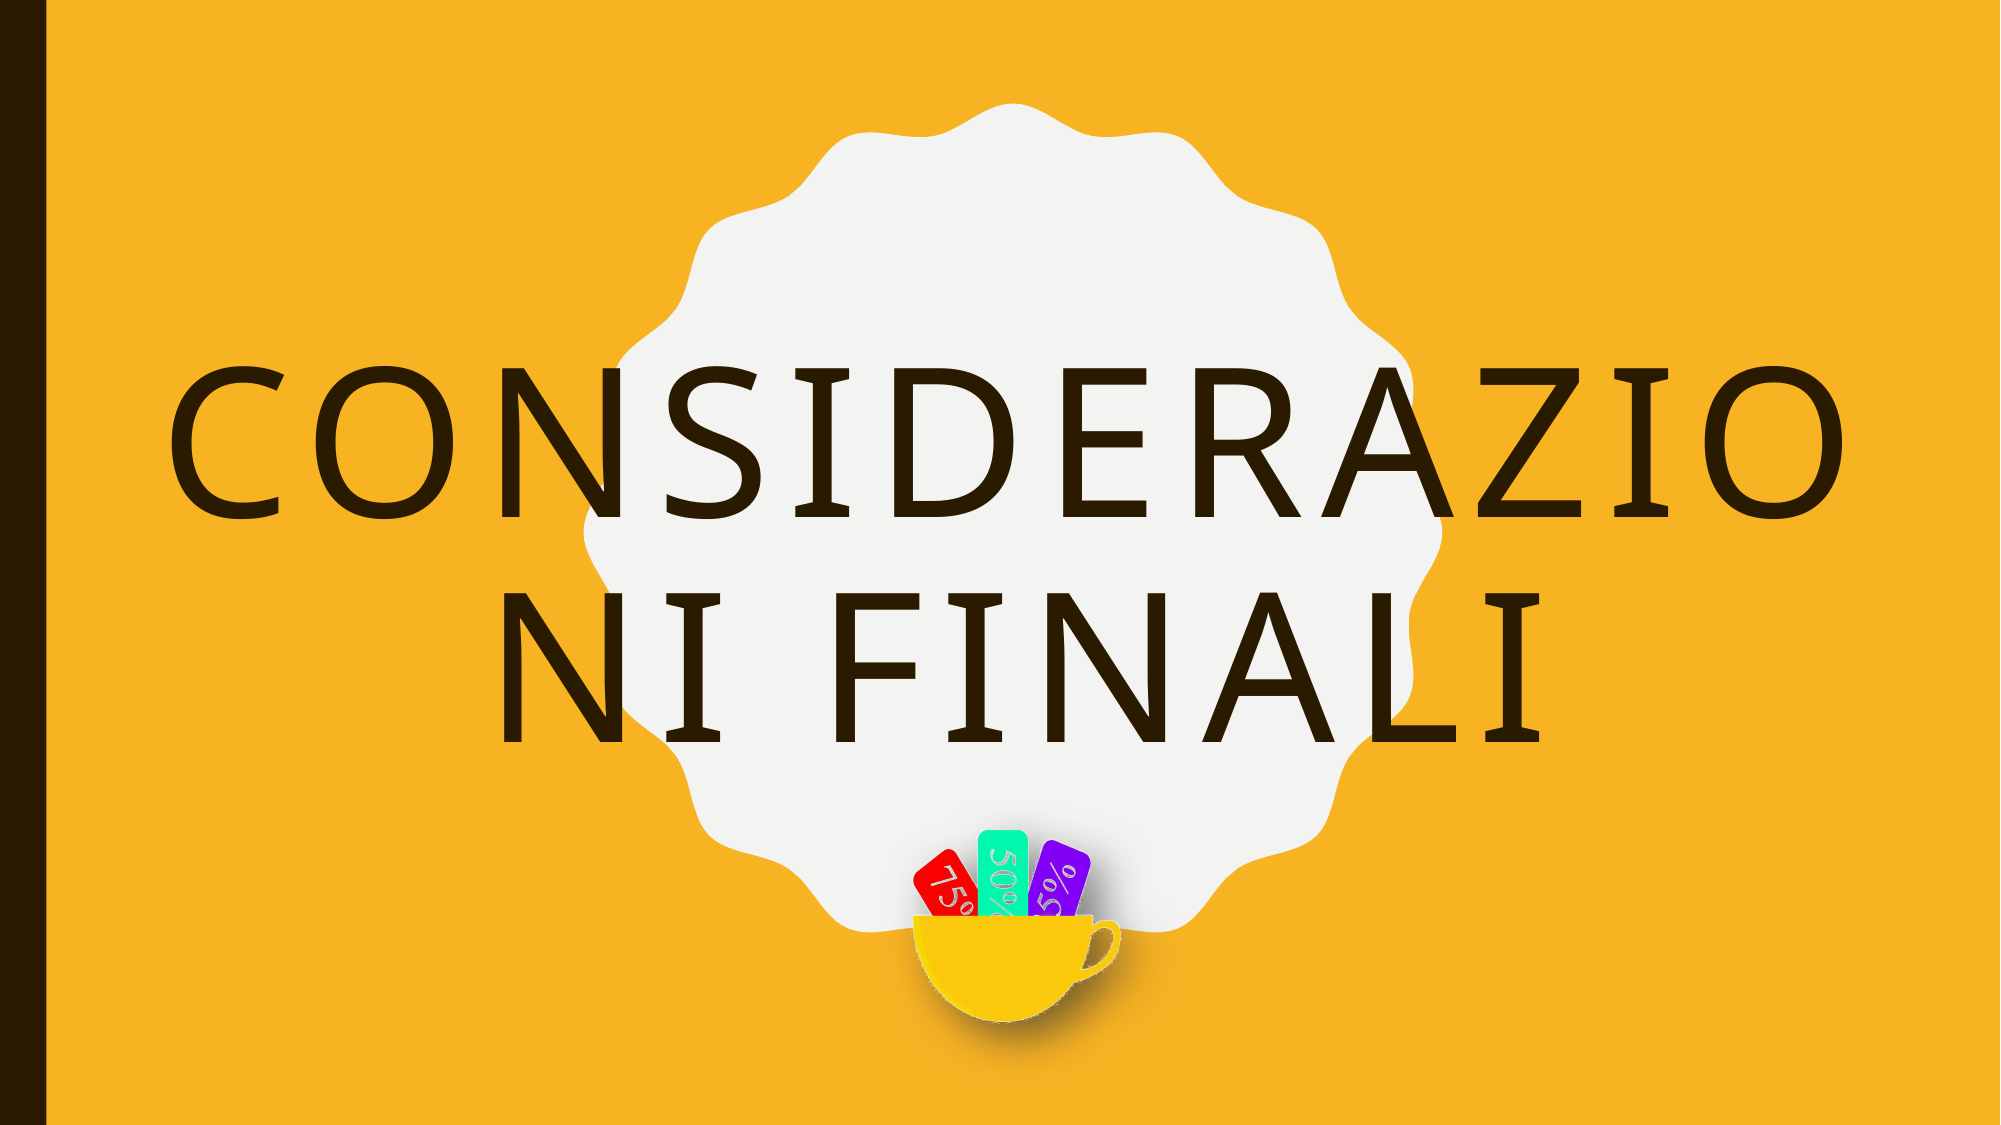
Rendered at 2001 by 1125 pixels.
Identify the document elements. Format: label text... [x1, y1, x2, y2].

title Considerazioni finali [111, 484, 1923, 641]
picture [908, 830, 1125, 1024]
